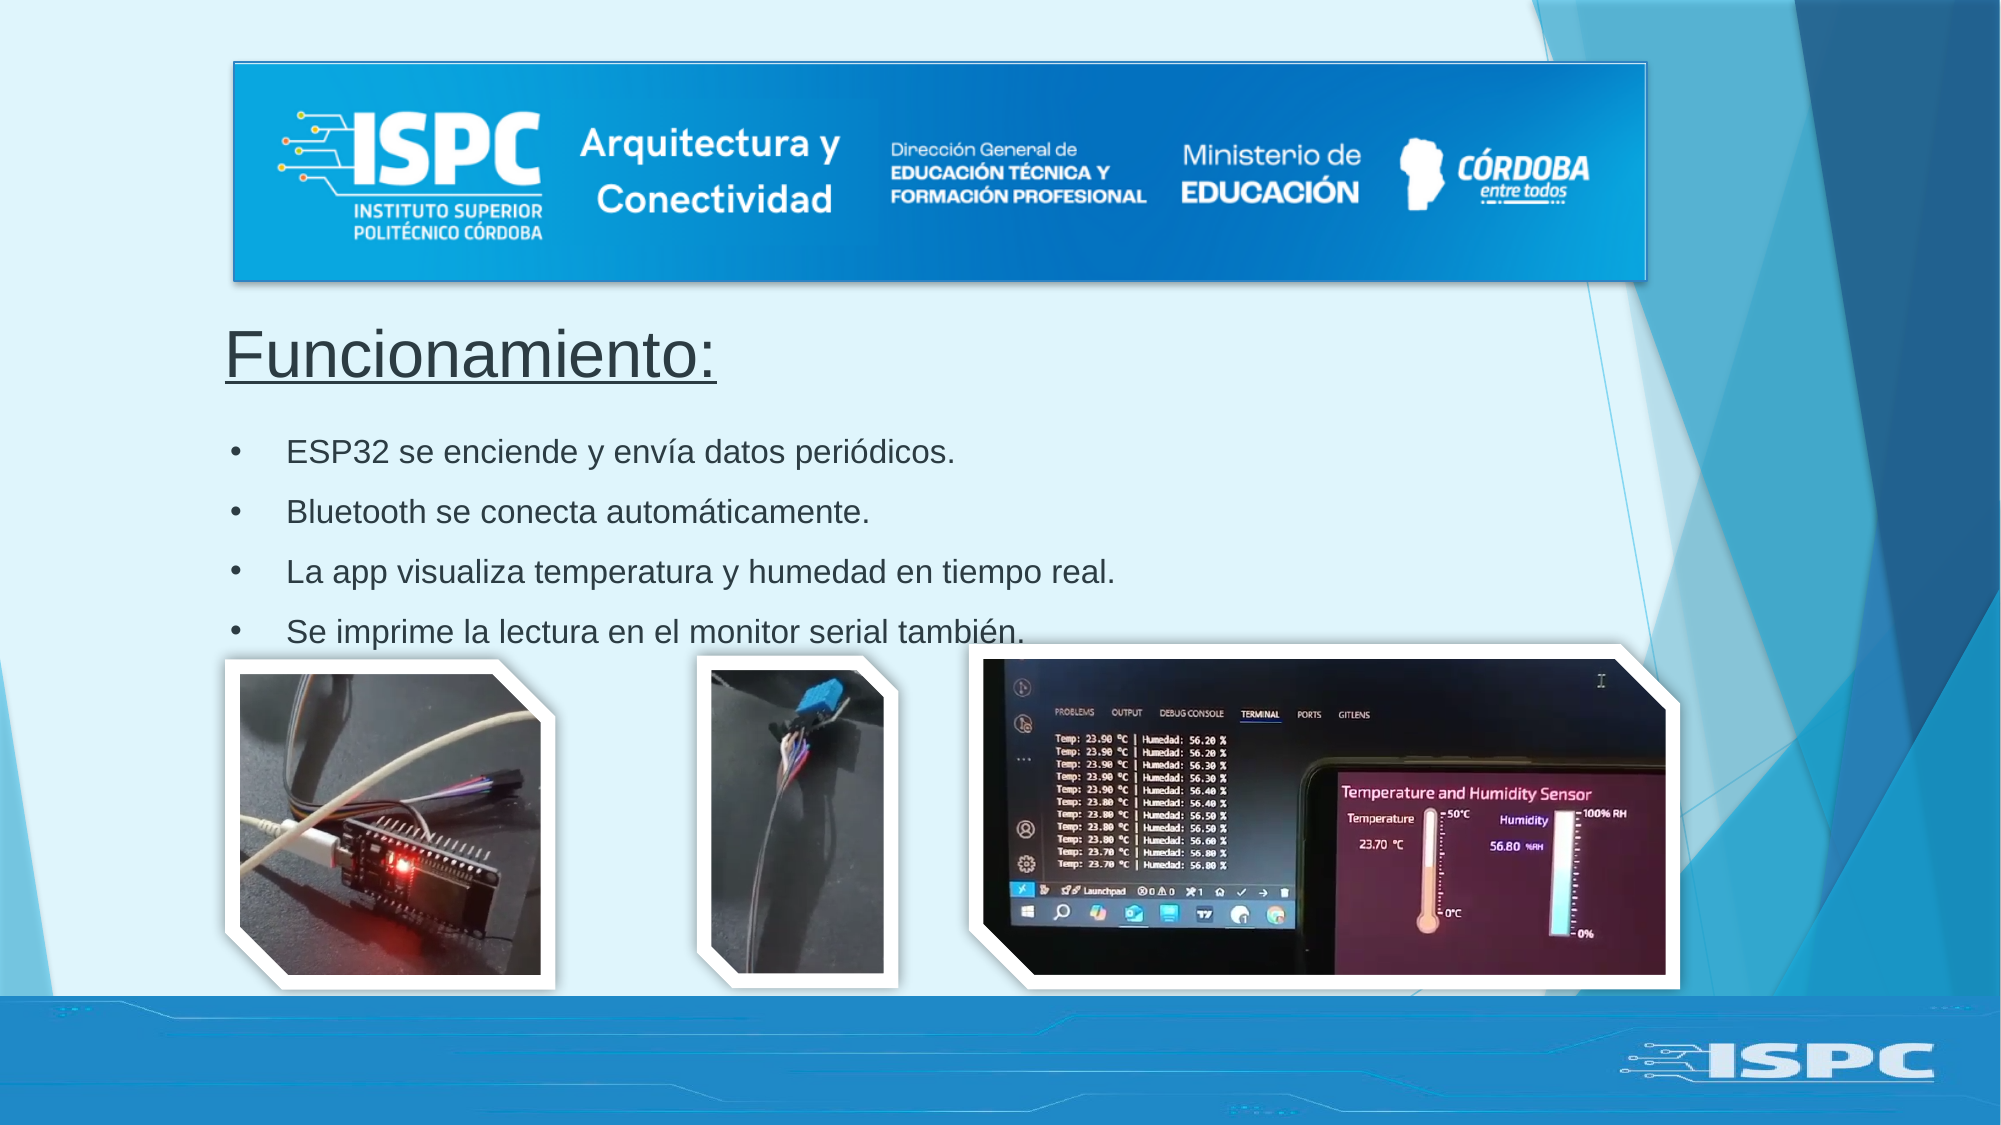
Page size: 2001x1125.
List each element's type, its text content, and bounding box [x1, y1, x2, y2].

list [234, 62, 1647, 281]
picture [0, 996, 2000, 1125]
picture [231, 666, 549, 983]
picture [975, 650, 1674, 983]
title Funcionamiento: [209, 303, 1620, 404]
picture [703, 662, 892, 982]
text_box ESP32 se enciende y envía datos periódicos. Bluetooth se conecta automáticamente. La app visualiza temperatura y humedad en tiempo real. Se imprime la lectura en el monitor serial también. [215, 403, 1133, 658]
